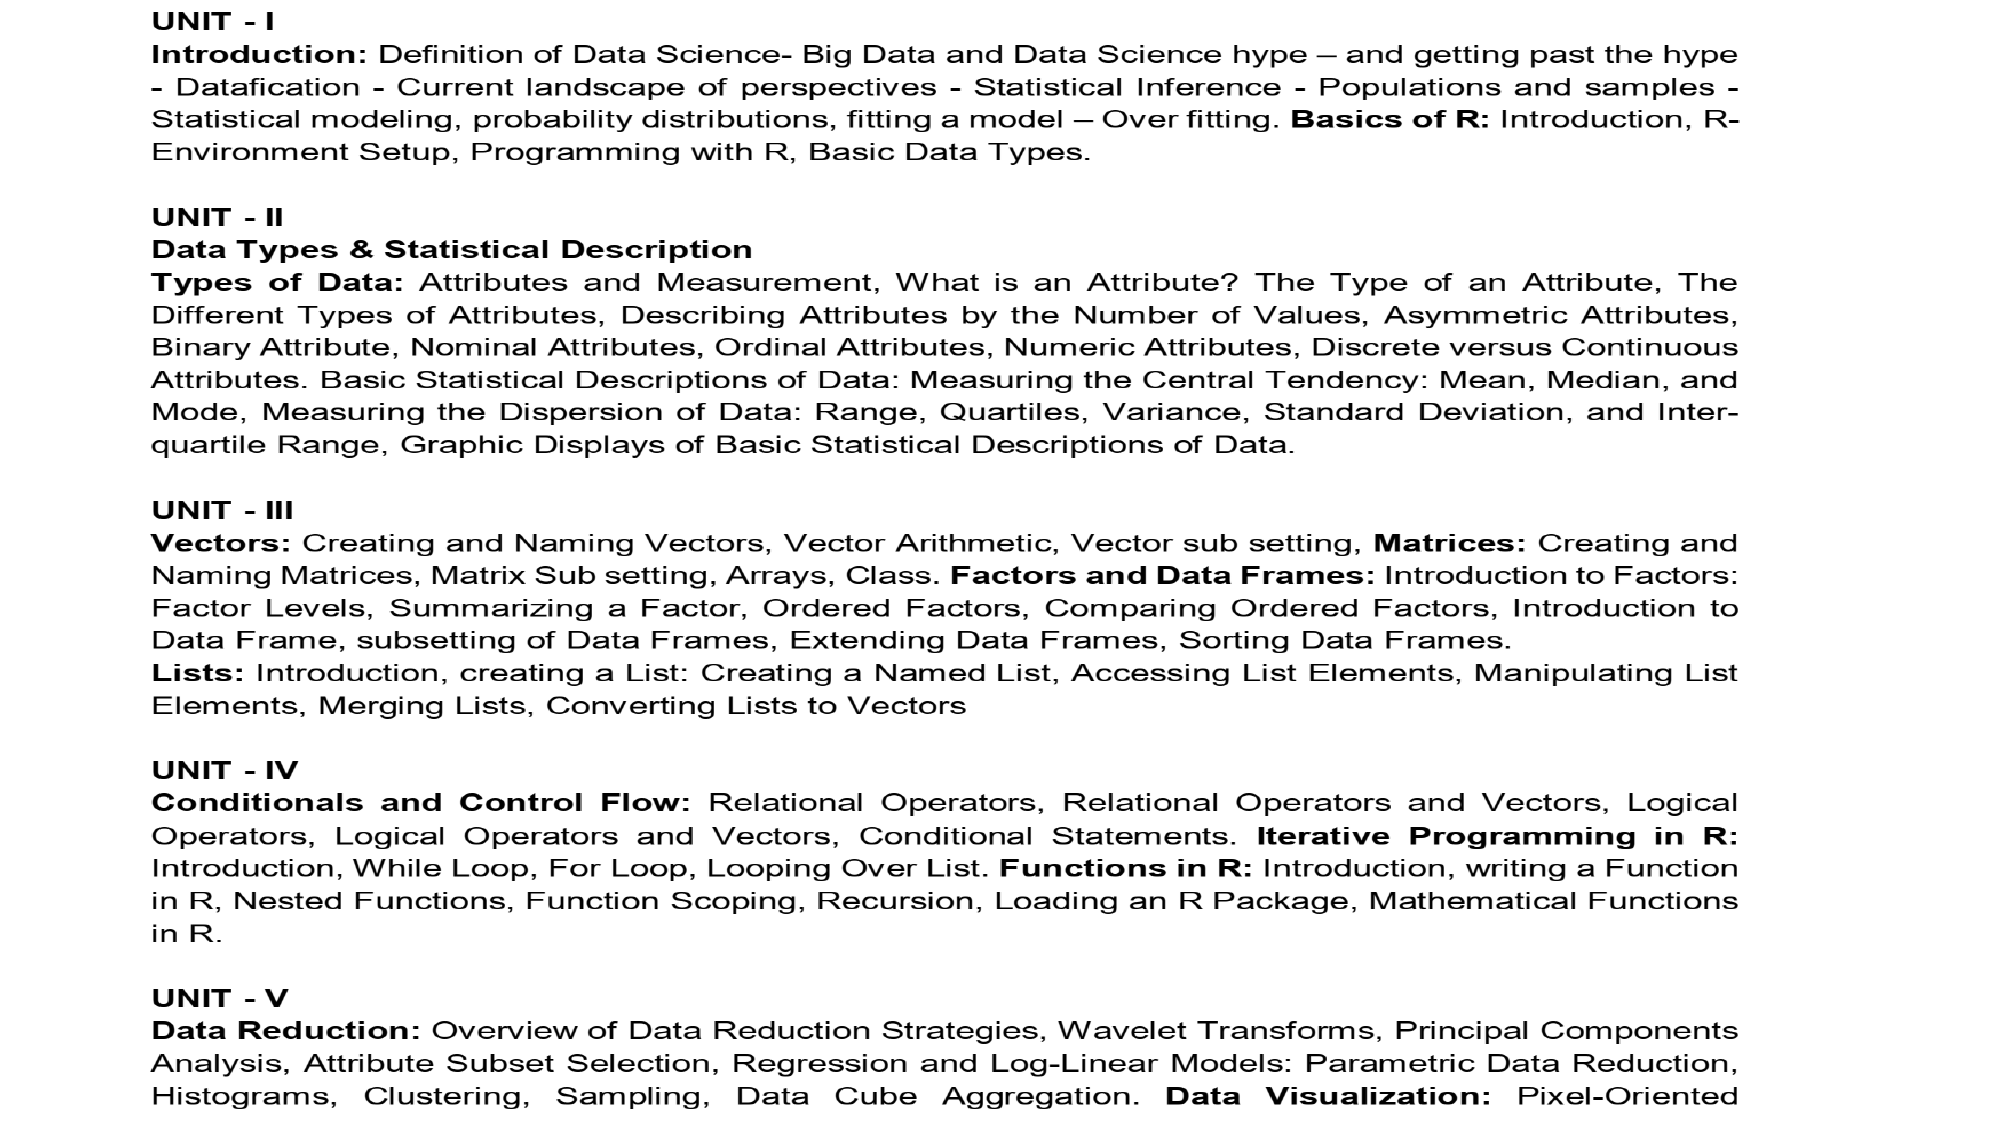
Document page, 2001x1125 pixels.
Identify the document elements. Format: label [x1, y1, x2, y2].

picture [137, 0, 1755, 1125]
